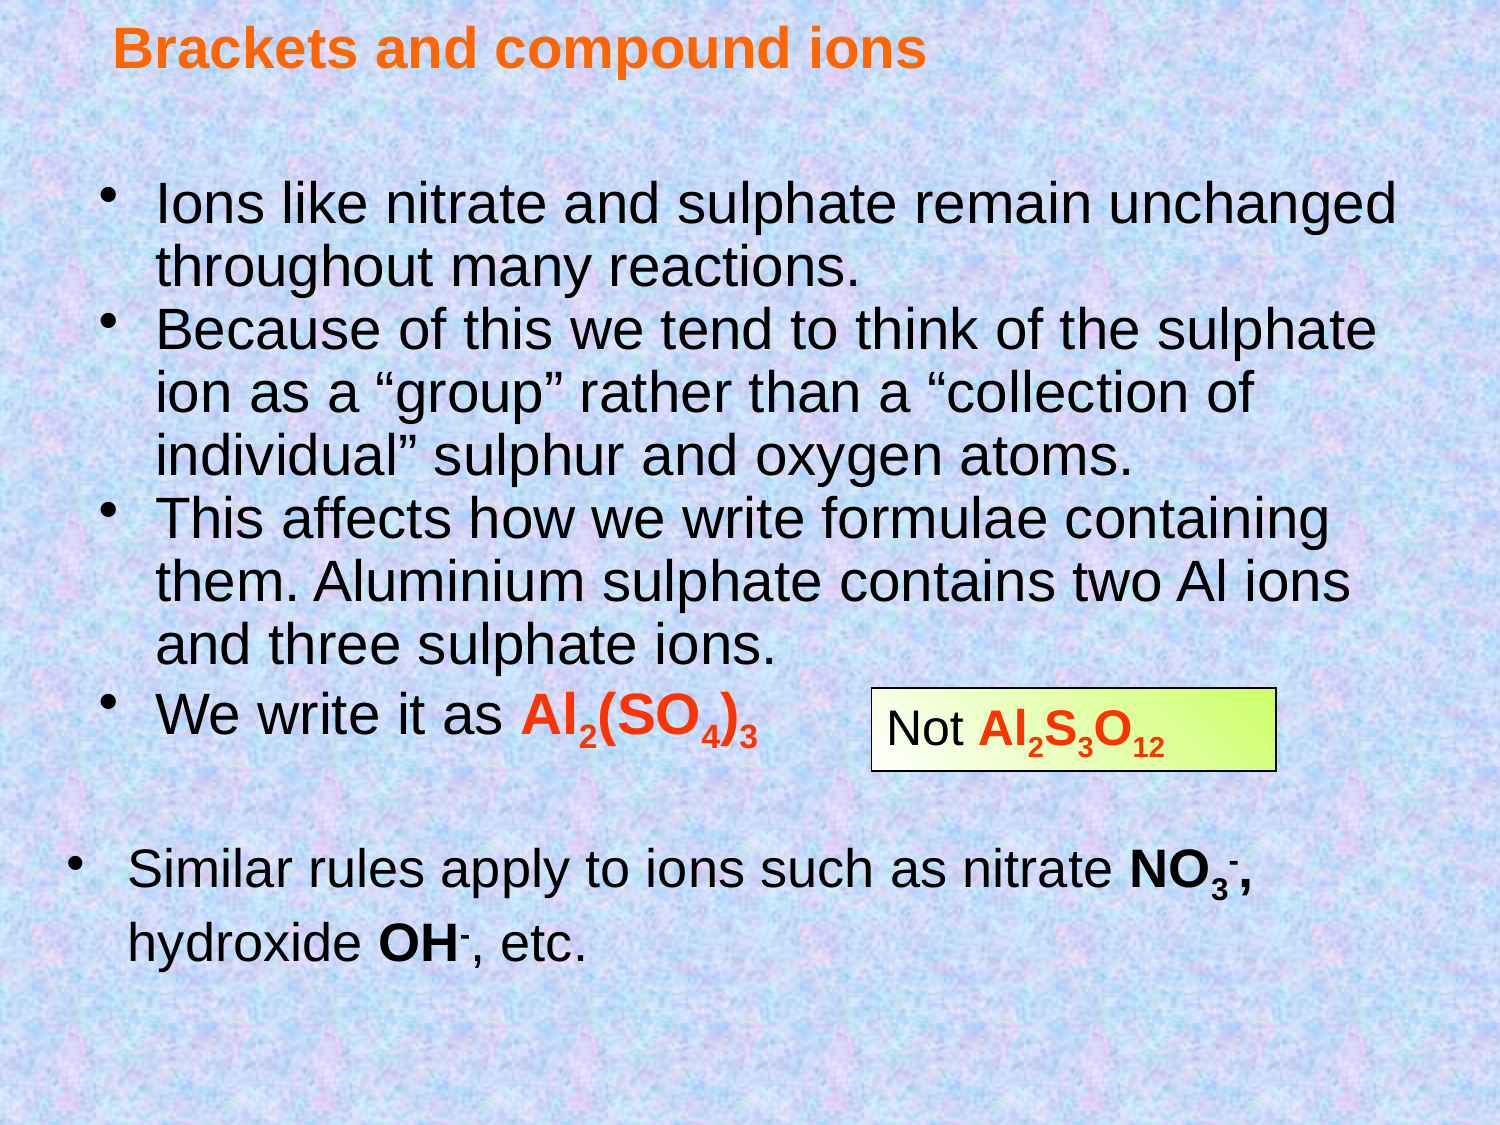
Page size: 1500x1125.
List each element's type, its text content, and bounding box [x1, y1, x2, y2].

picture [0, 0, 1500, 1125]
text_box [64, 163, 1400, 397]
list Ions like nitrate and sulphate remain unchanged throughout many reactions. Because of this we tend to think of the sulphate ion as a “group” rather than a “collection of individual” sulphur and oxygen atoms. This affects how we write formulae containing them. Aluminium sulphate contains two Al ions and three sulphate ions. We write it as Al2(SO4)3 [83, 165, 1426, 787]
text_box Not Al2S3O12 [871, 687, 1277, 771]
title Brackets and compound ions [0, 2, 1282, 88]
text_box Similar rules apply to ions such as nitrate NO3-, hydroxide OH-, etc. [51, 825, 1289, 980]
